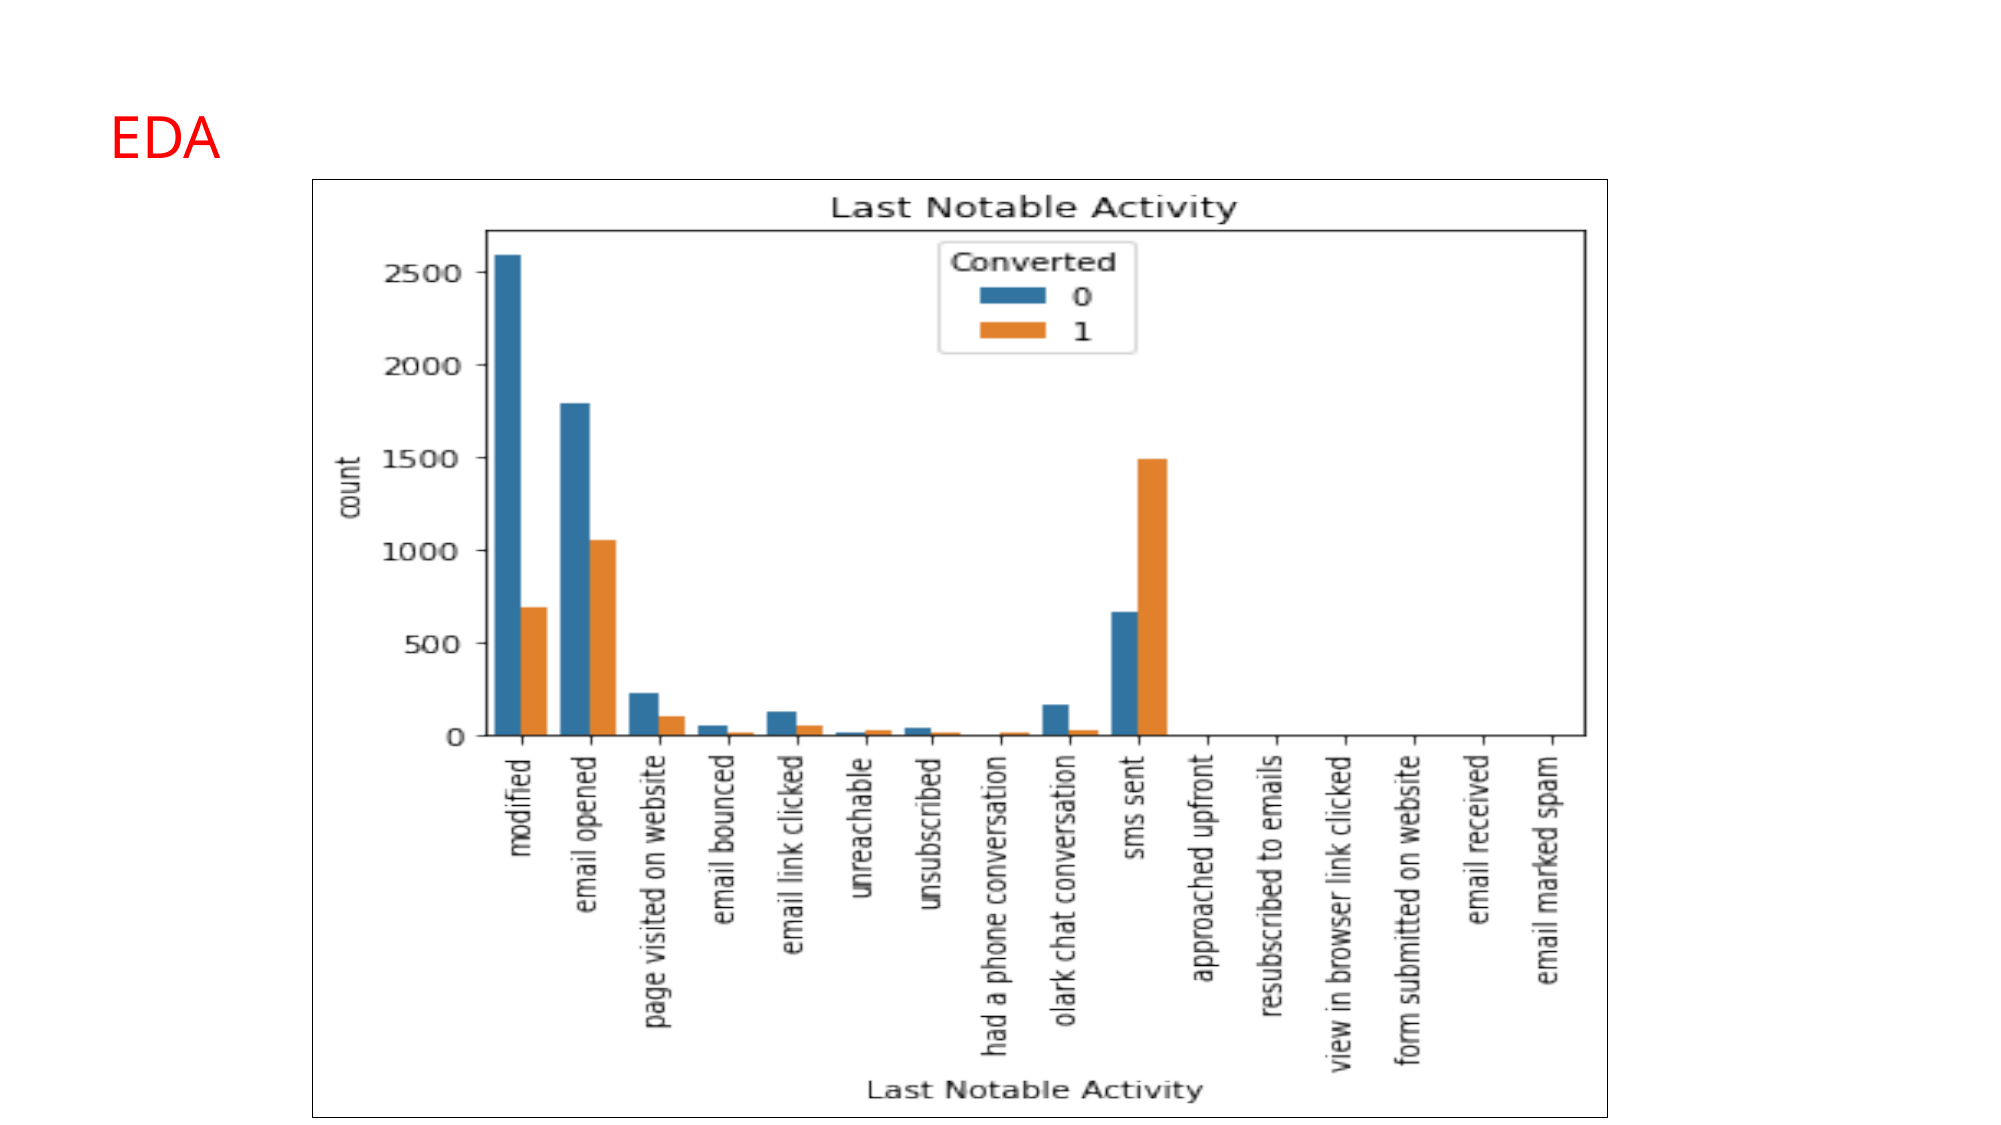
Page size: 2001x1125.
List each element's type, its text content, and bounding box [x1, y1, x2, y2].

text_box EDA [95, 93, 960, 178]
picture [312, 178, 1608, 1118]
